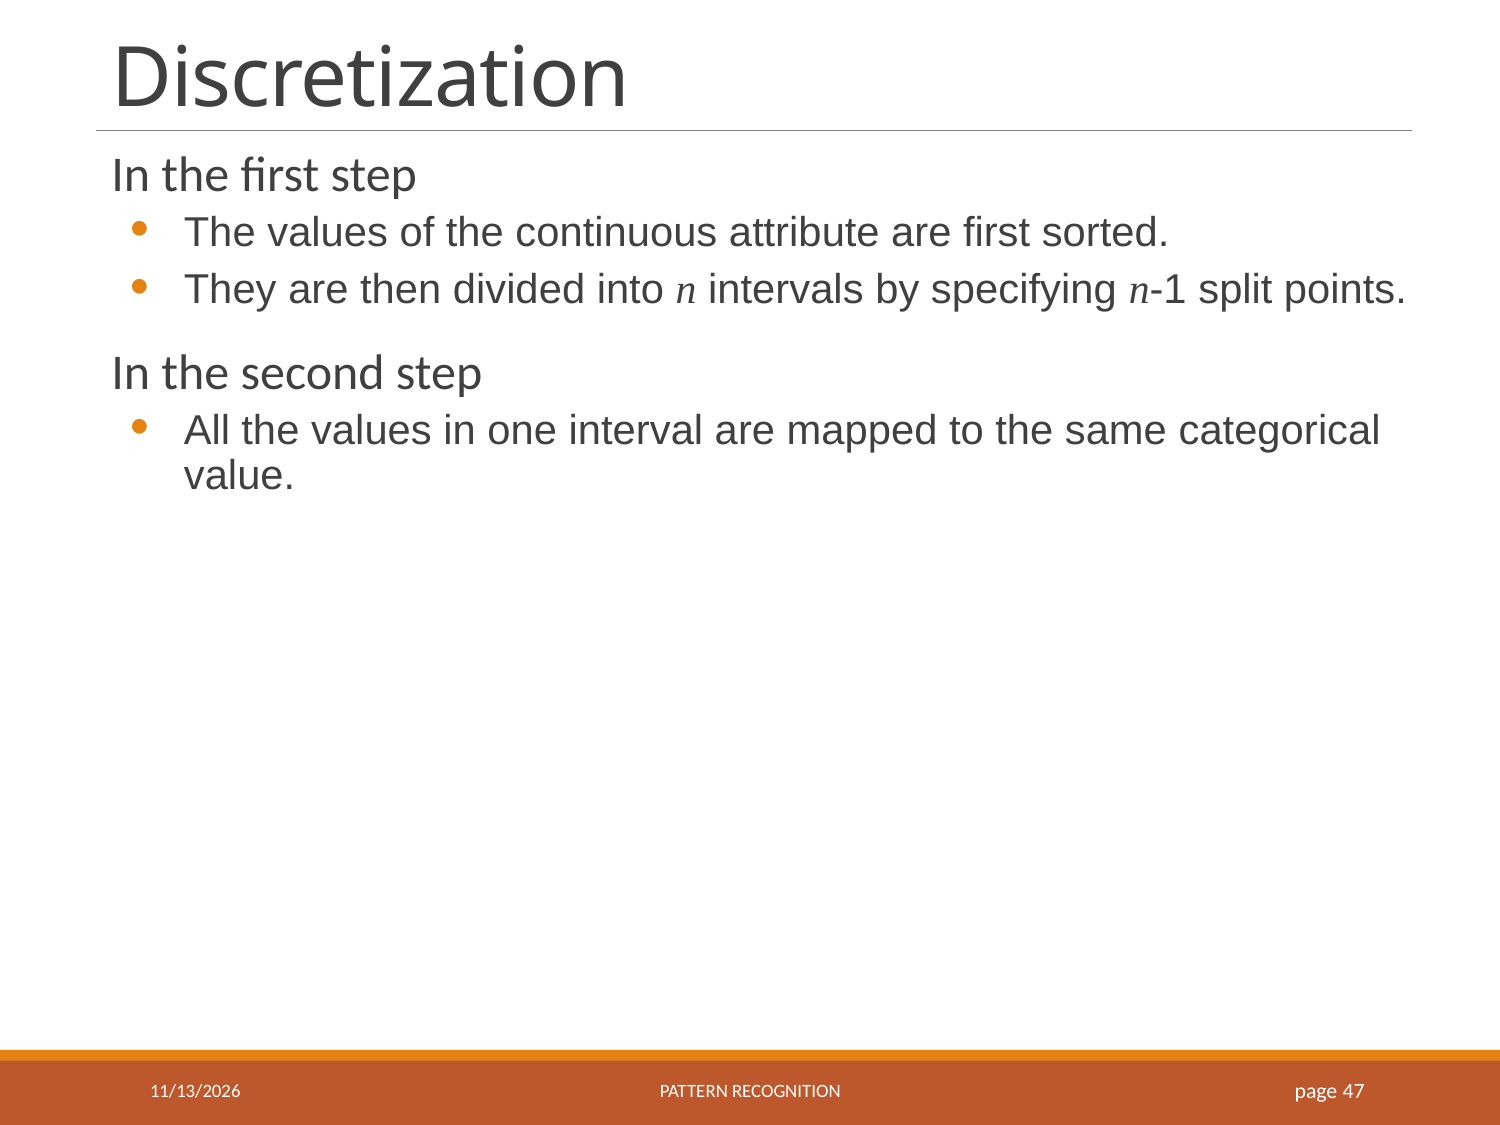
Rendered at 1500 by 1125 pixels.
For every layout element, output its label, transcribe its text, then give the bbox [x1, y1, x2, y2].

footer Pattern recognition [453, 1059, 1047, 1120]
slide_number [135, 1059, 440, 1120]
title Discretization [96, 19, 1413, 131]
list In the first step The values of the continuous attribute are first sorted. They are then divided into n intervals by specifying n-1 split points. In the second step All the values in one interval are mapped to the same categorical value. [96, 140, 1413, 1034]
slide_number page 47 [1218, 1059, 1380, 1120]
